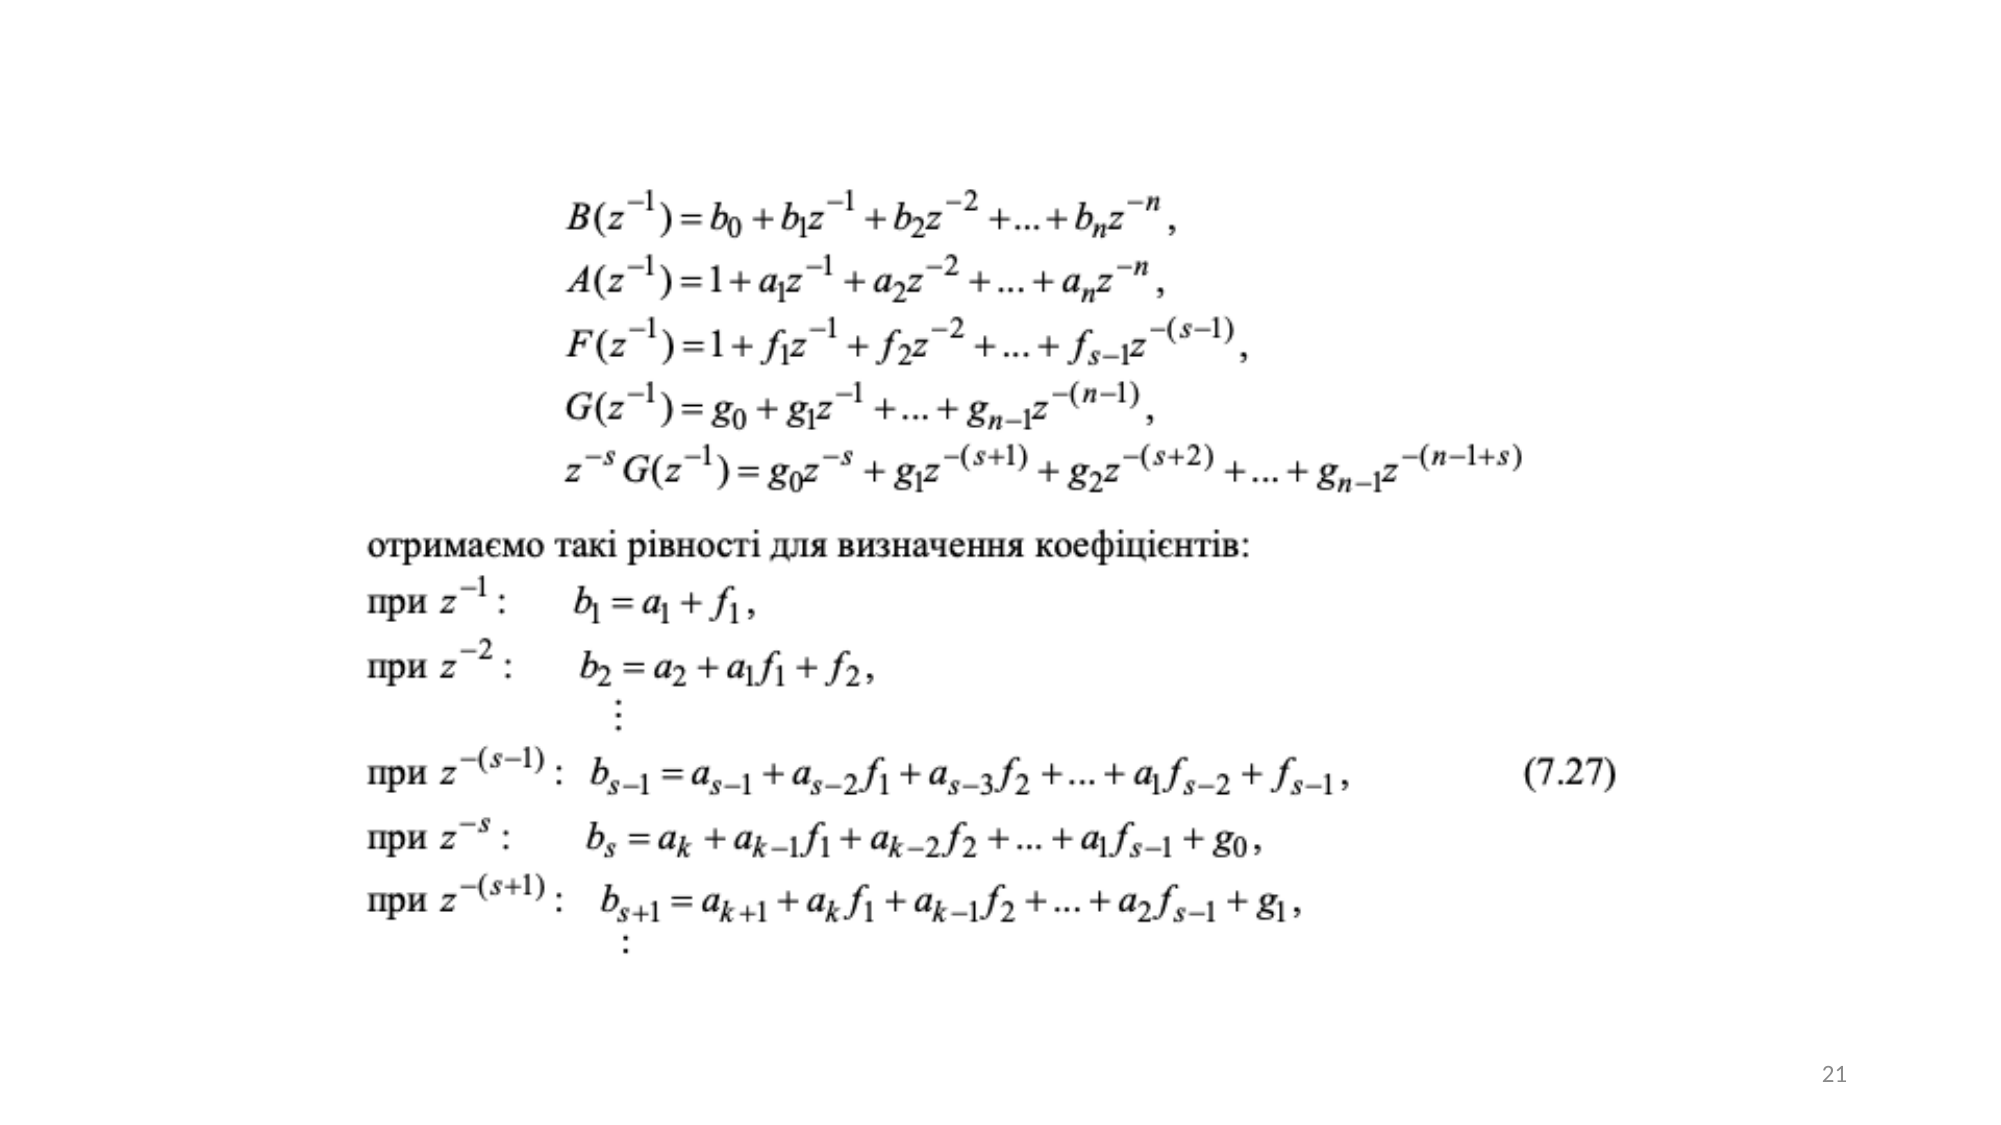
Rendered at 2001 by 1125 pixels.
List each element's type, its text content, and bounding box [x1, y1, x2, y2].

picture [326, 163, 1674, 962]
slide_number 21 [1412, 1042, 1863, 1103]
